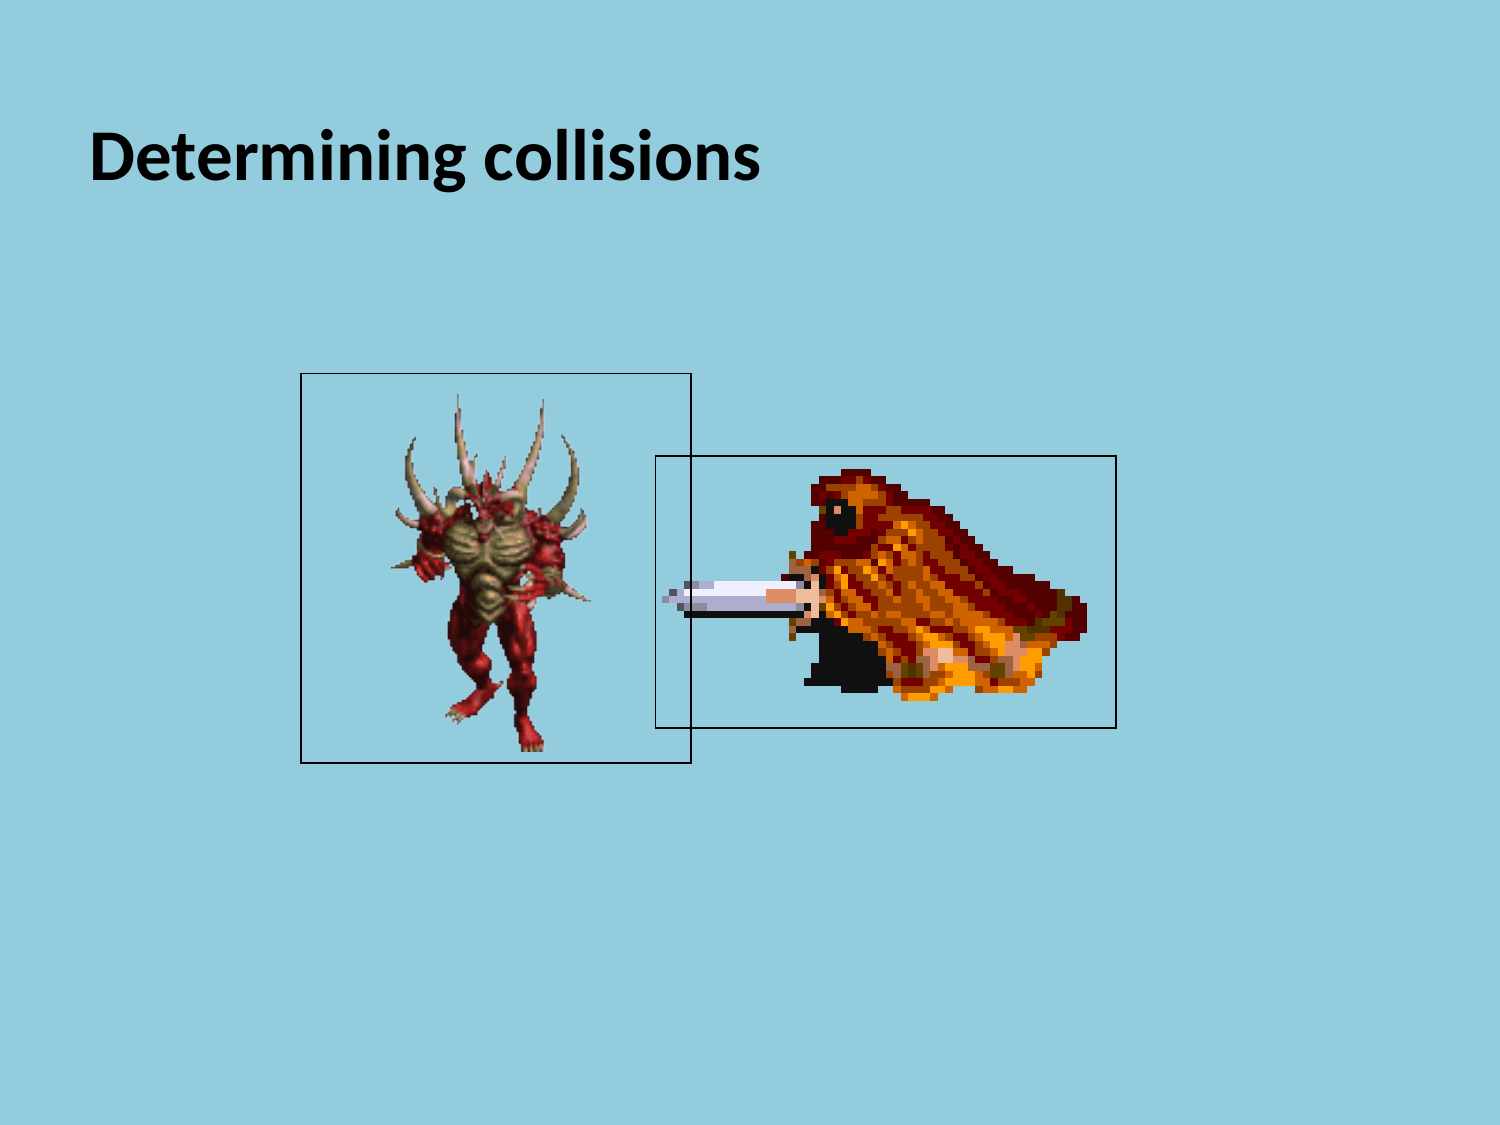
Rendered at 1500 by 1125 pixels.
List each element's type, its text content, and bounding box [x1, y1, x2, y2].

text_box [684, 456, 1117, 728]
text_box [681, 373, 691, 456]
text_box Determining collisions [0, 0, 1500, 203]
text_box [301, 728, 691, 764]
picture [301, 373, 1110, 752]
